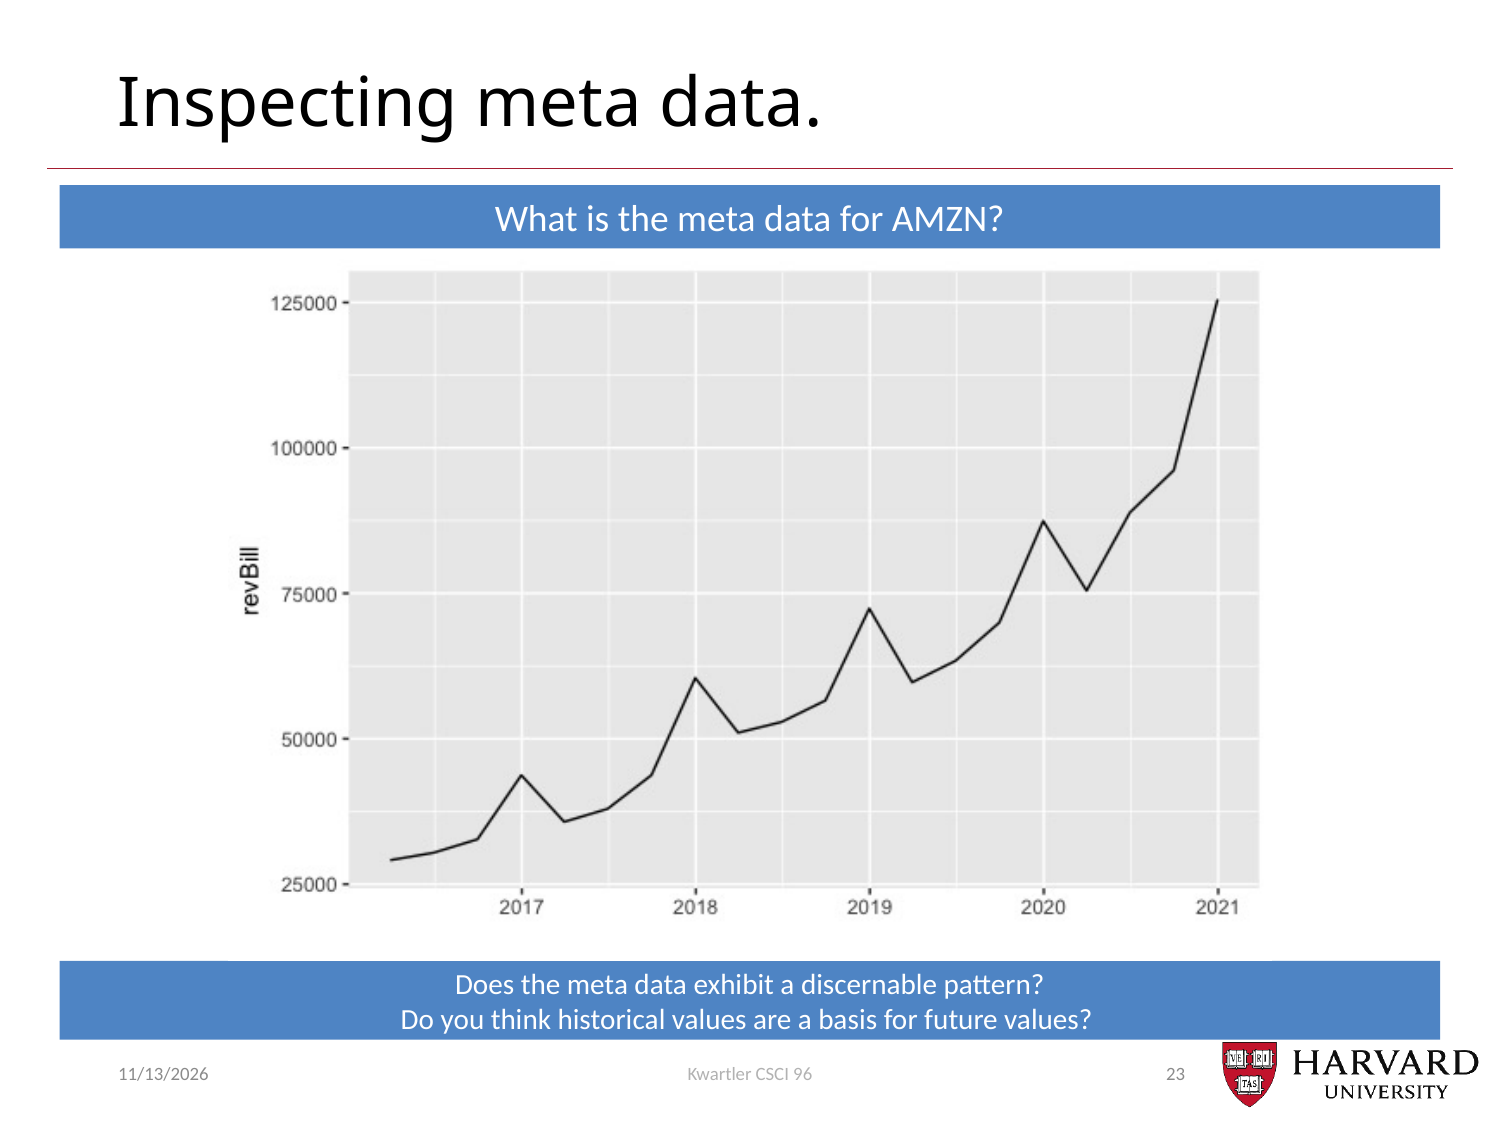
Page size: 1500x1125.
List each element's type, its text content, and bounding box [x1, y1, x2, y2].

slide_number 23 [1059, 1042, 1200, 1103]
footer Kwartler CSCI 96 [496, 1042, 1004, 1103]
text_box Does the meta data exhibit a discernable pattern? Do you think historical values are a basis for future values? [59, 960, 1441, 1041]
picture [228, 259, 1272, 961]
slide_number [103, 1042, 441, 1103]
title Inspecting meta data. [103, 59, 1397, 157]
text_box What is the meta data for AMZN? [59, 184, 1441, 249]
picture [1200, 1024, 1500, 1125]
